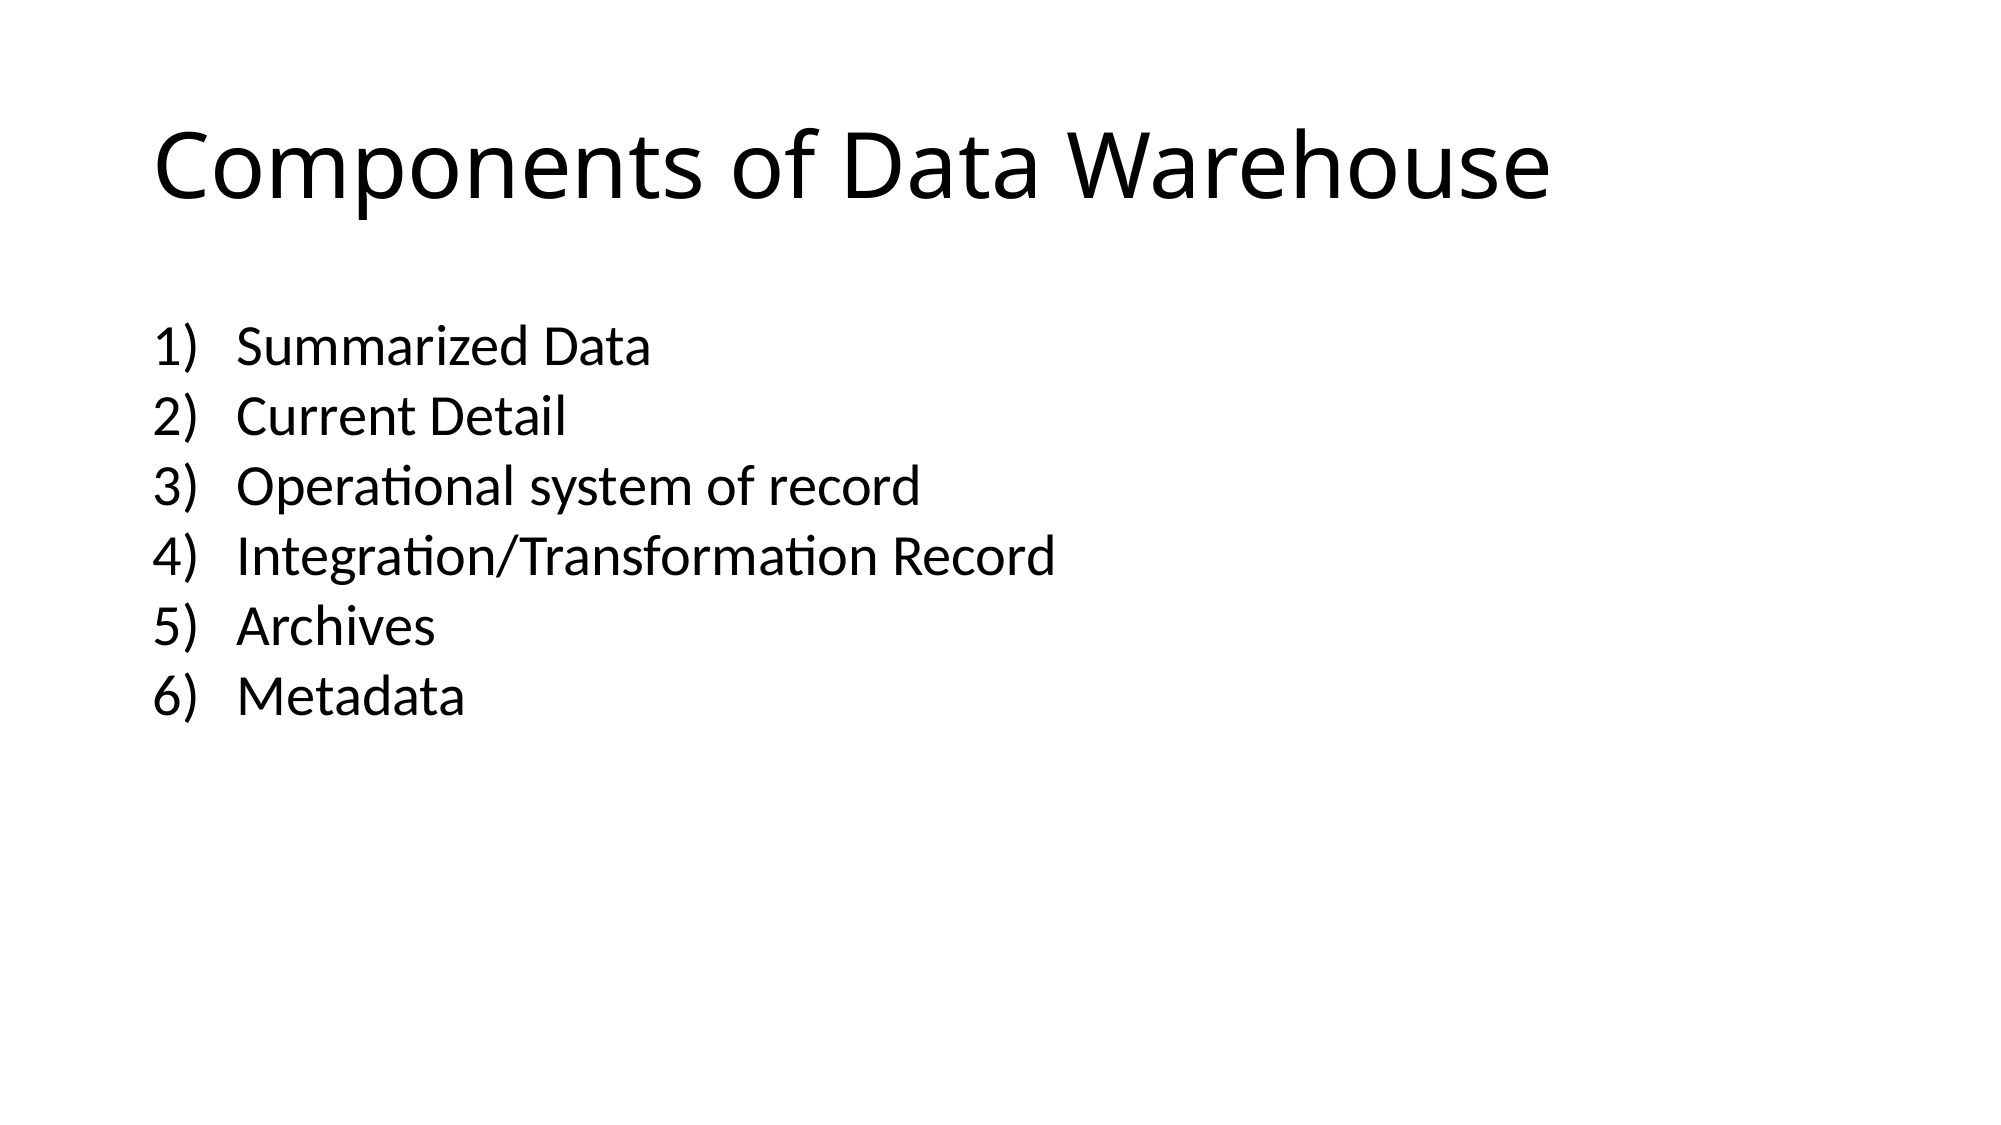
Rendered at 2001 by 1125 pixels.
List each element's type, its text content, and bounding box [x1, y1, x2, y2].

title Components of Data Warehouse [137, 59, 1863, 278]
list Summarized Data Current Detail Operational system of record Integration/Transformation Record Archives Metadata [137, 299, 1863, 1014]
